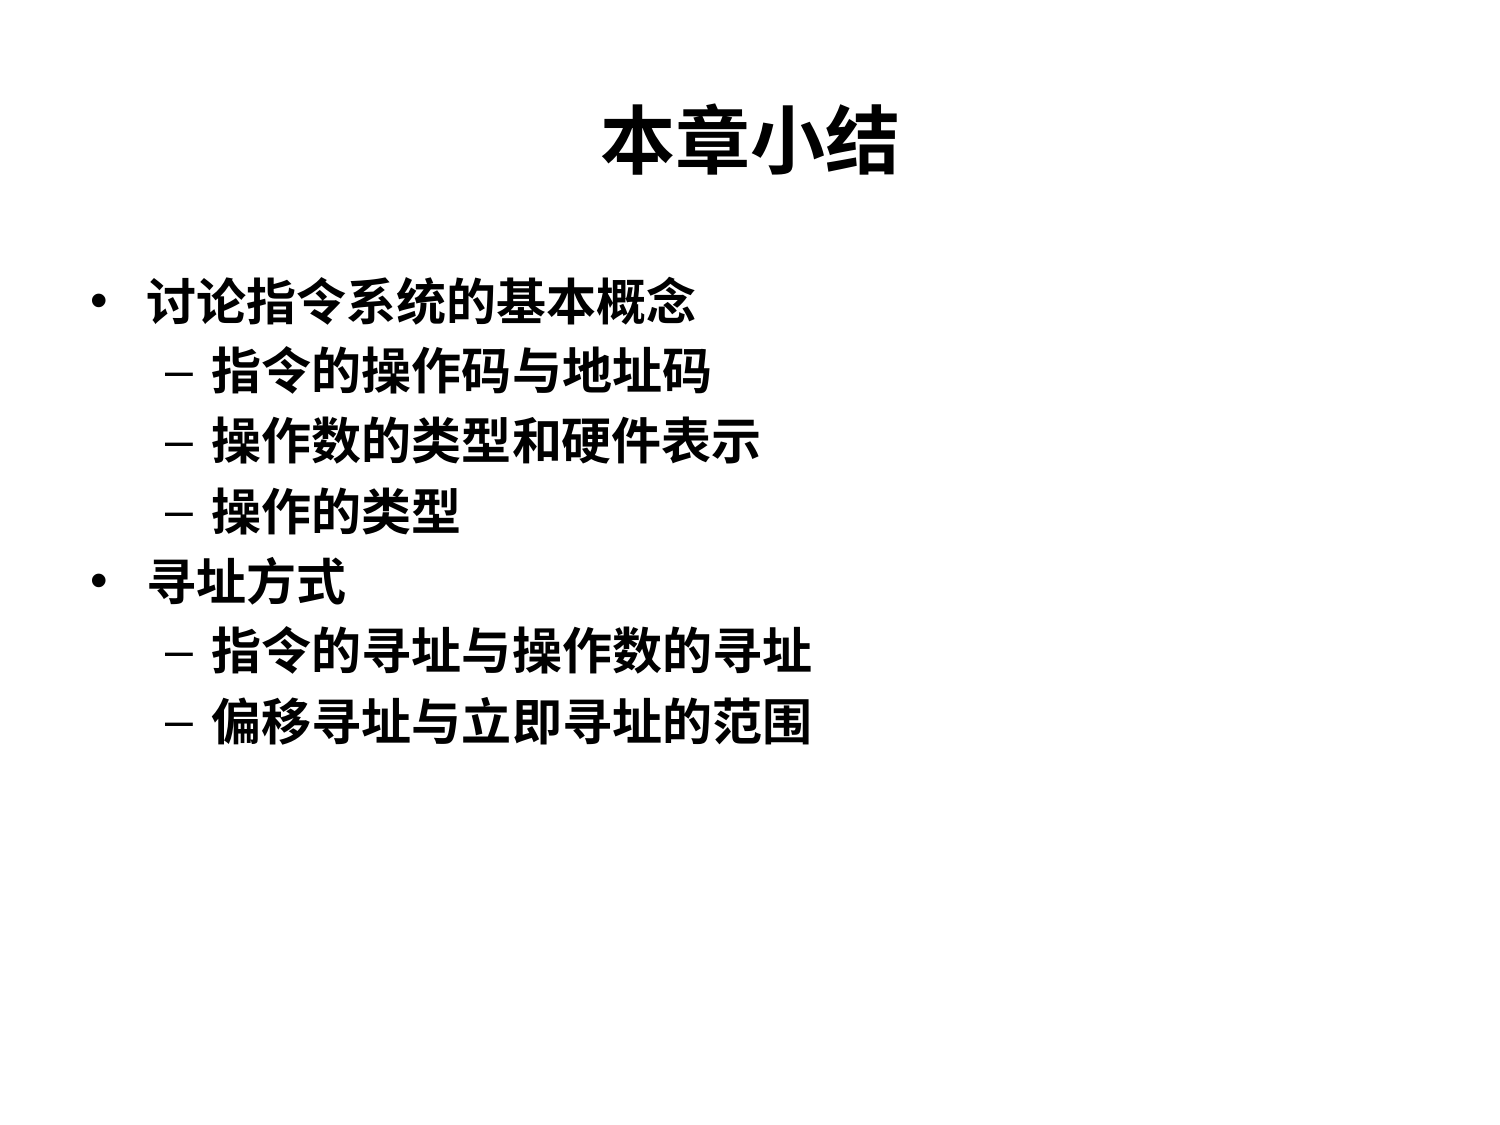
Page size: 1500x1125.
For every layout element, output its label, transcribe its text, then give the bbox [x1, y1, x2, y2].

list 讨论指令系统的基本概念 指令的操作码与地址码 操作数的类型和硬件表示 操作的类型 寻址方式 指令的寻址与操作数的寻址 偏移寻址与立即寻址的范围 [75, 262, 1425, 1005]
title 本章小结 [75, 45, 1425, 233]
